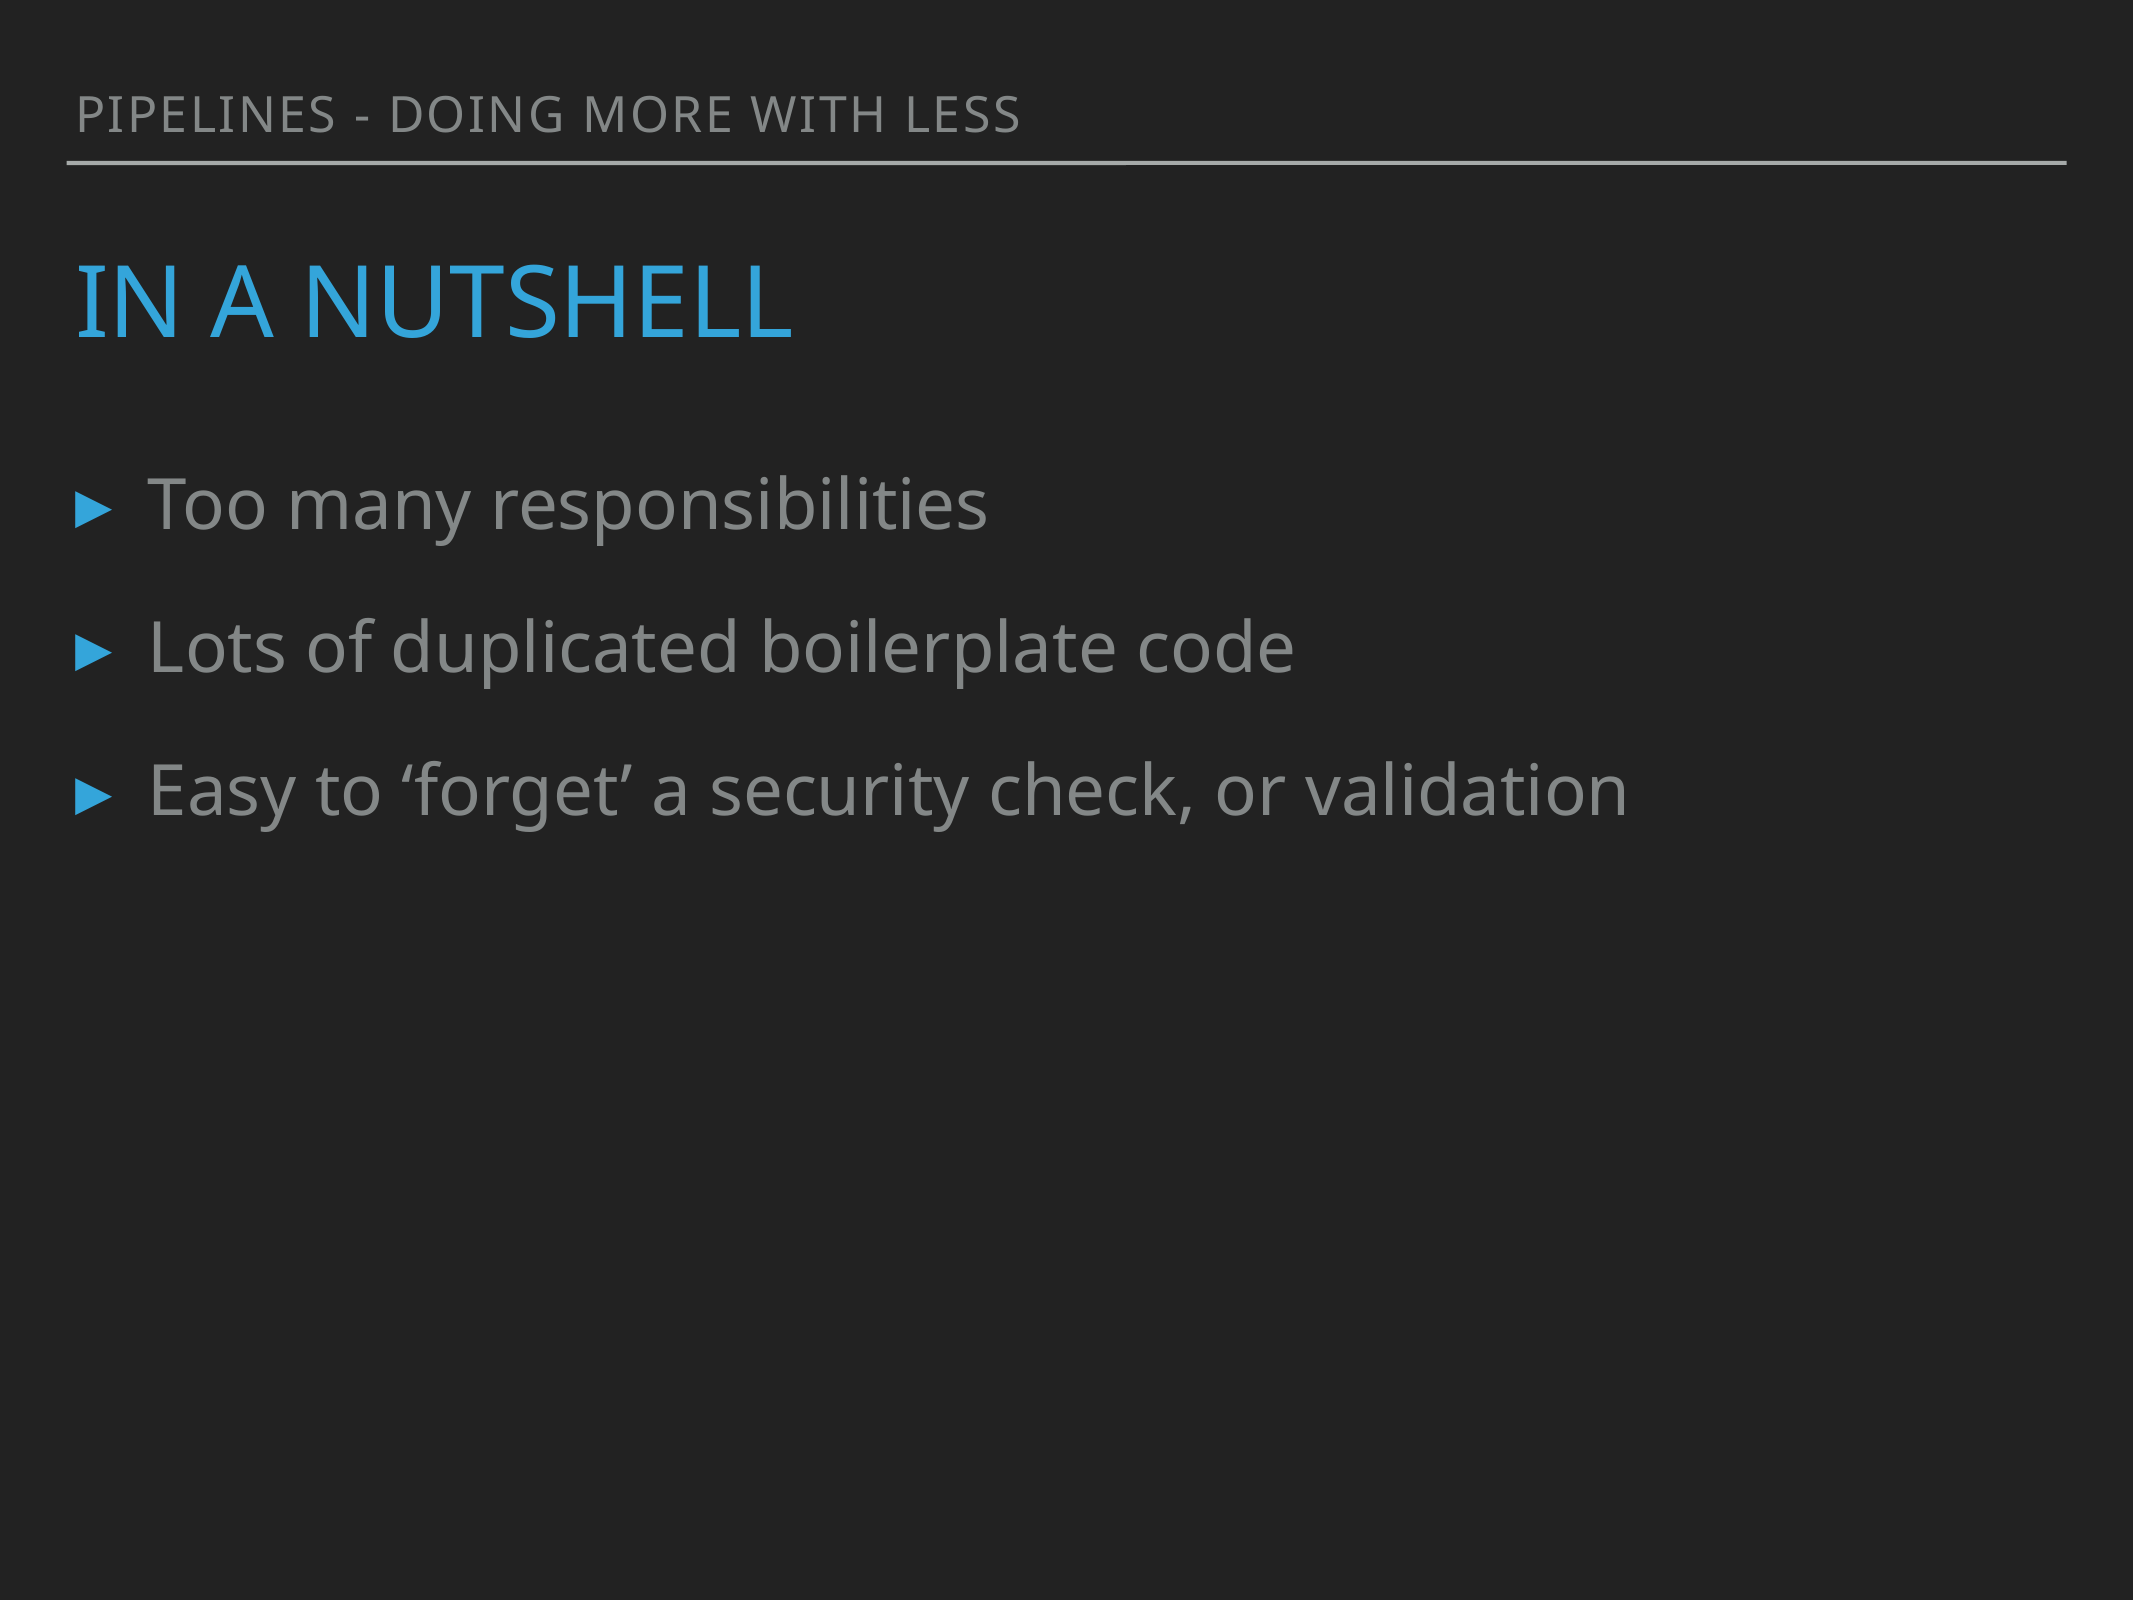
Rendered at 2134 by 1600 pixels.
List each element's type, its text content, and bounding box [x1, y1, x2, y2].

text_box PIPELINES - doing more with less [66, 85, 1900, 150]
list Too many responsibilities Lots of duplicated boilerplate code Easy to ‘forget’ a security check, or validation [66, 449, 2068, 1453]
title IN A NUTSHELL [66, 251, 2068, 372]
